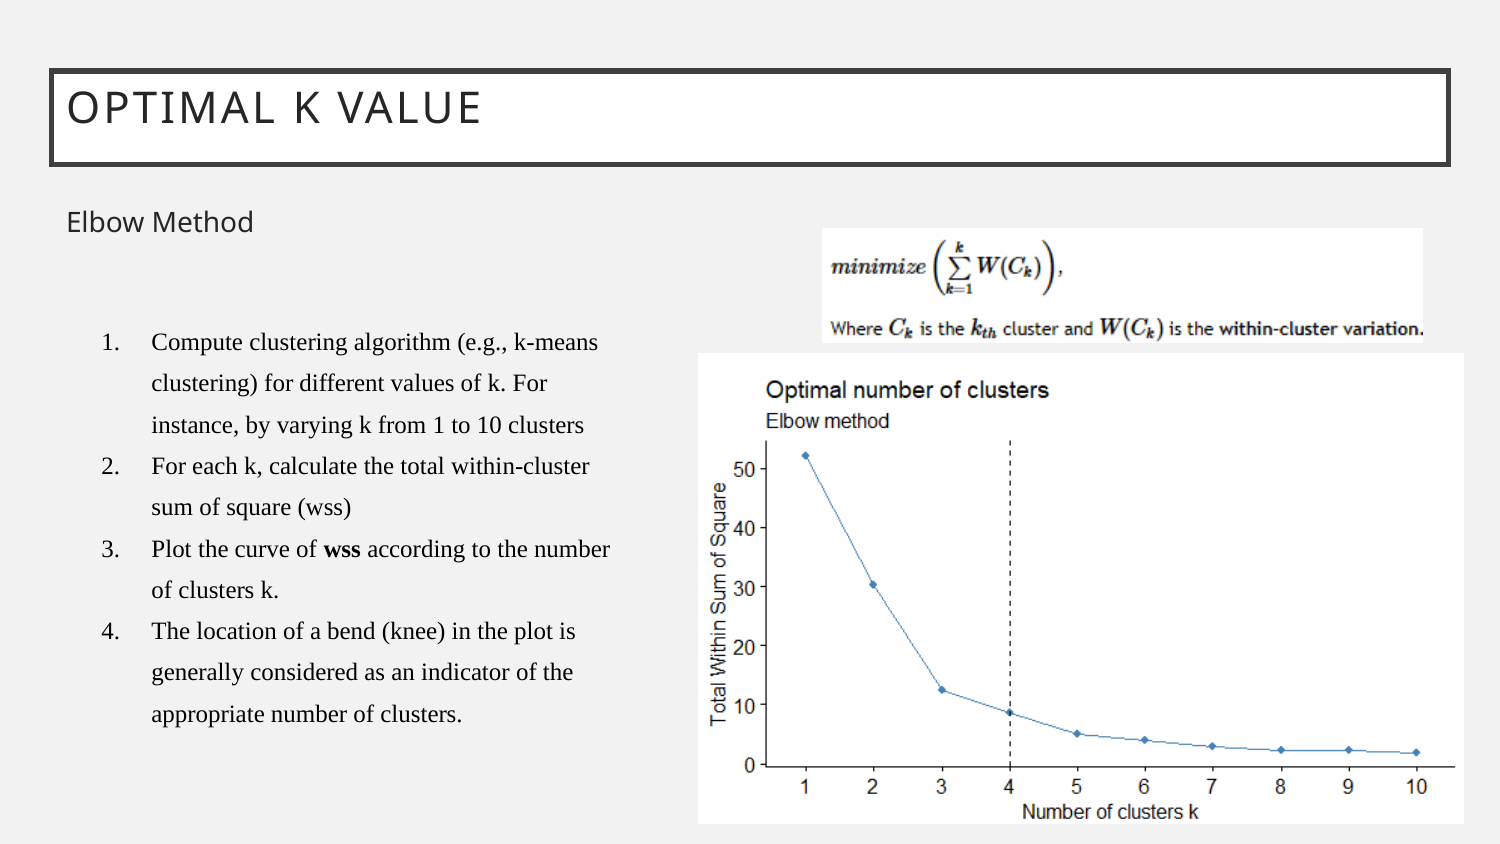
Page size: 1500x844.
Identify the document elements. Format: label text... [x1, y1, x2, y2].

picture [822, 228, 1423, 343]
text_box Compute clustering algorithm (e.g., k-means clustering) for different values of k. For instance, by varying k from 1 to 10 clusters For each k, calculate the total within-cluster sum of square (wss) Plot the curve of wss according to the number of clusters k. The location of a bend (knee) in the plot is generally considered as an indicator of the appropriate number of clusters. [61, 298, 647, 794]
title Optimal K value [49, 68, 1451, 167]
picture [698, 353, 1464, 824]
list Elbow Method [51, 189, 1449, 750]
